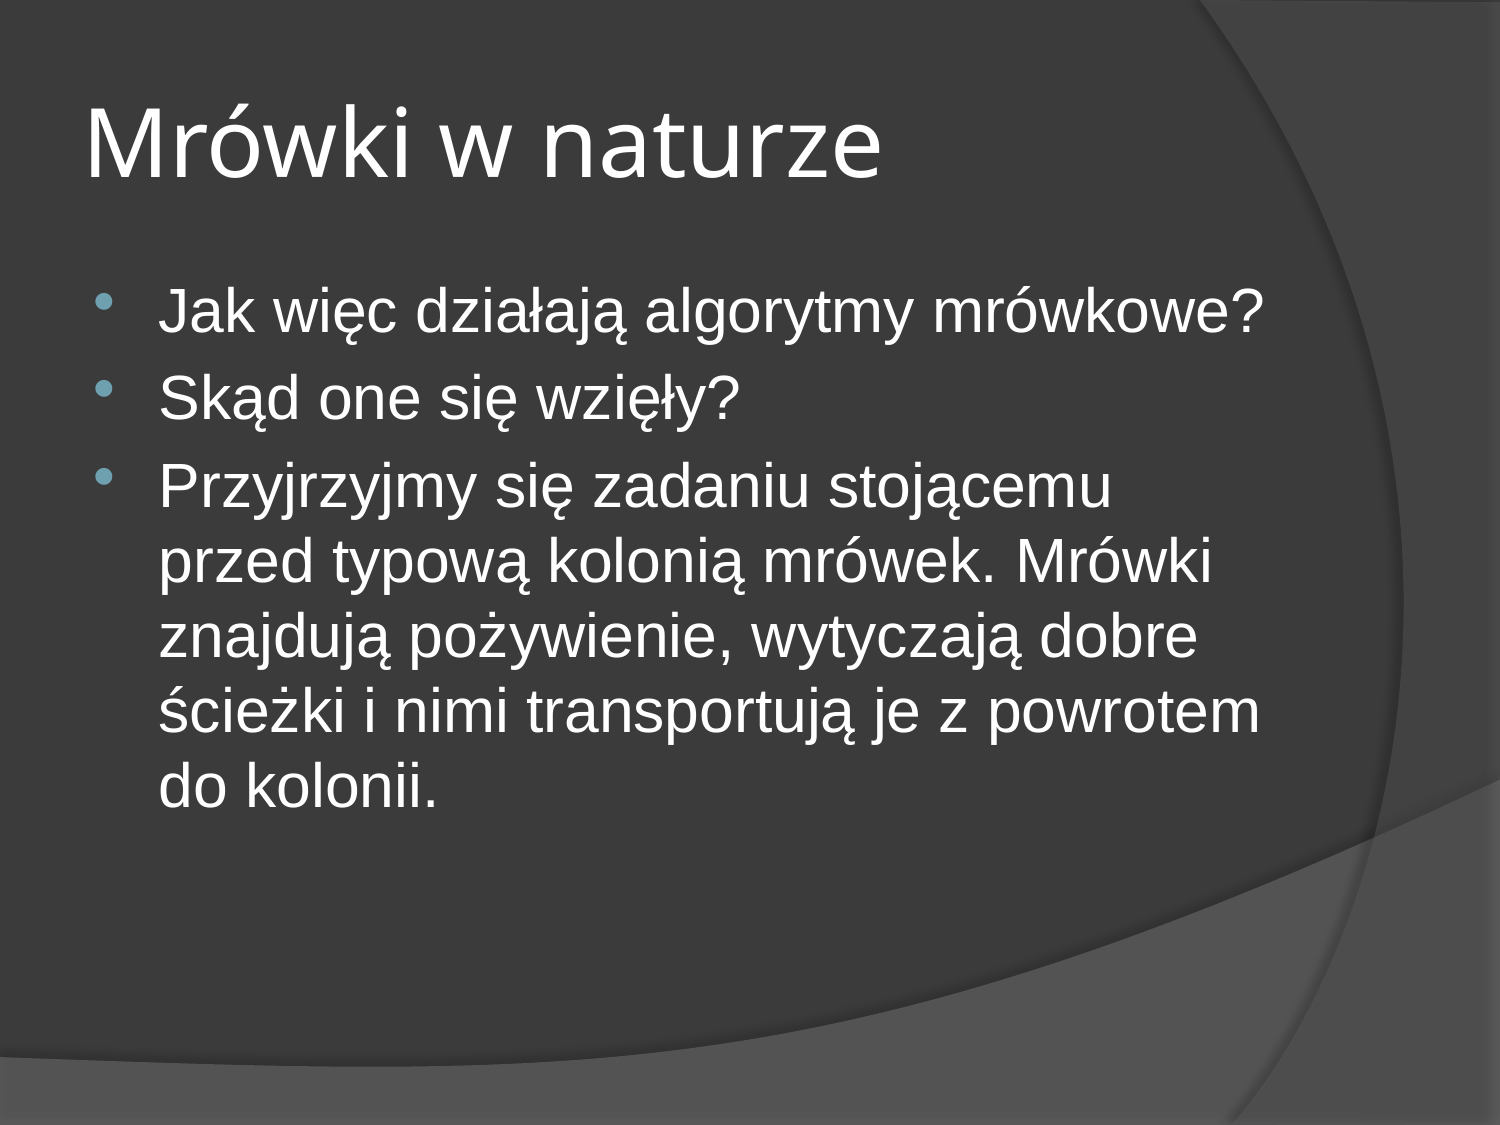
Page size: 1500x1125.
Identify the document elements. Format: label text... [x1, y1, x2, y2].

title Mrówki w naturze [75, 45, 1300, 233]
list Jak więc działają algorytmy mrówkowe? Skąd one się wzięły? Przyjrzyjmy się zadaniu stojącemu przed typową kolonią mrówek. Mrówki znajdują pożywienie, wytyczają dobre ścieżki i nimi transportują je z powrotem do kolonii. [75, 262, 1300, 1005]
